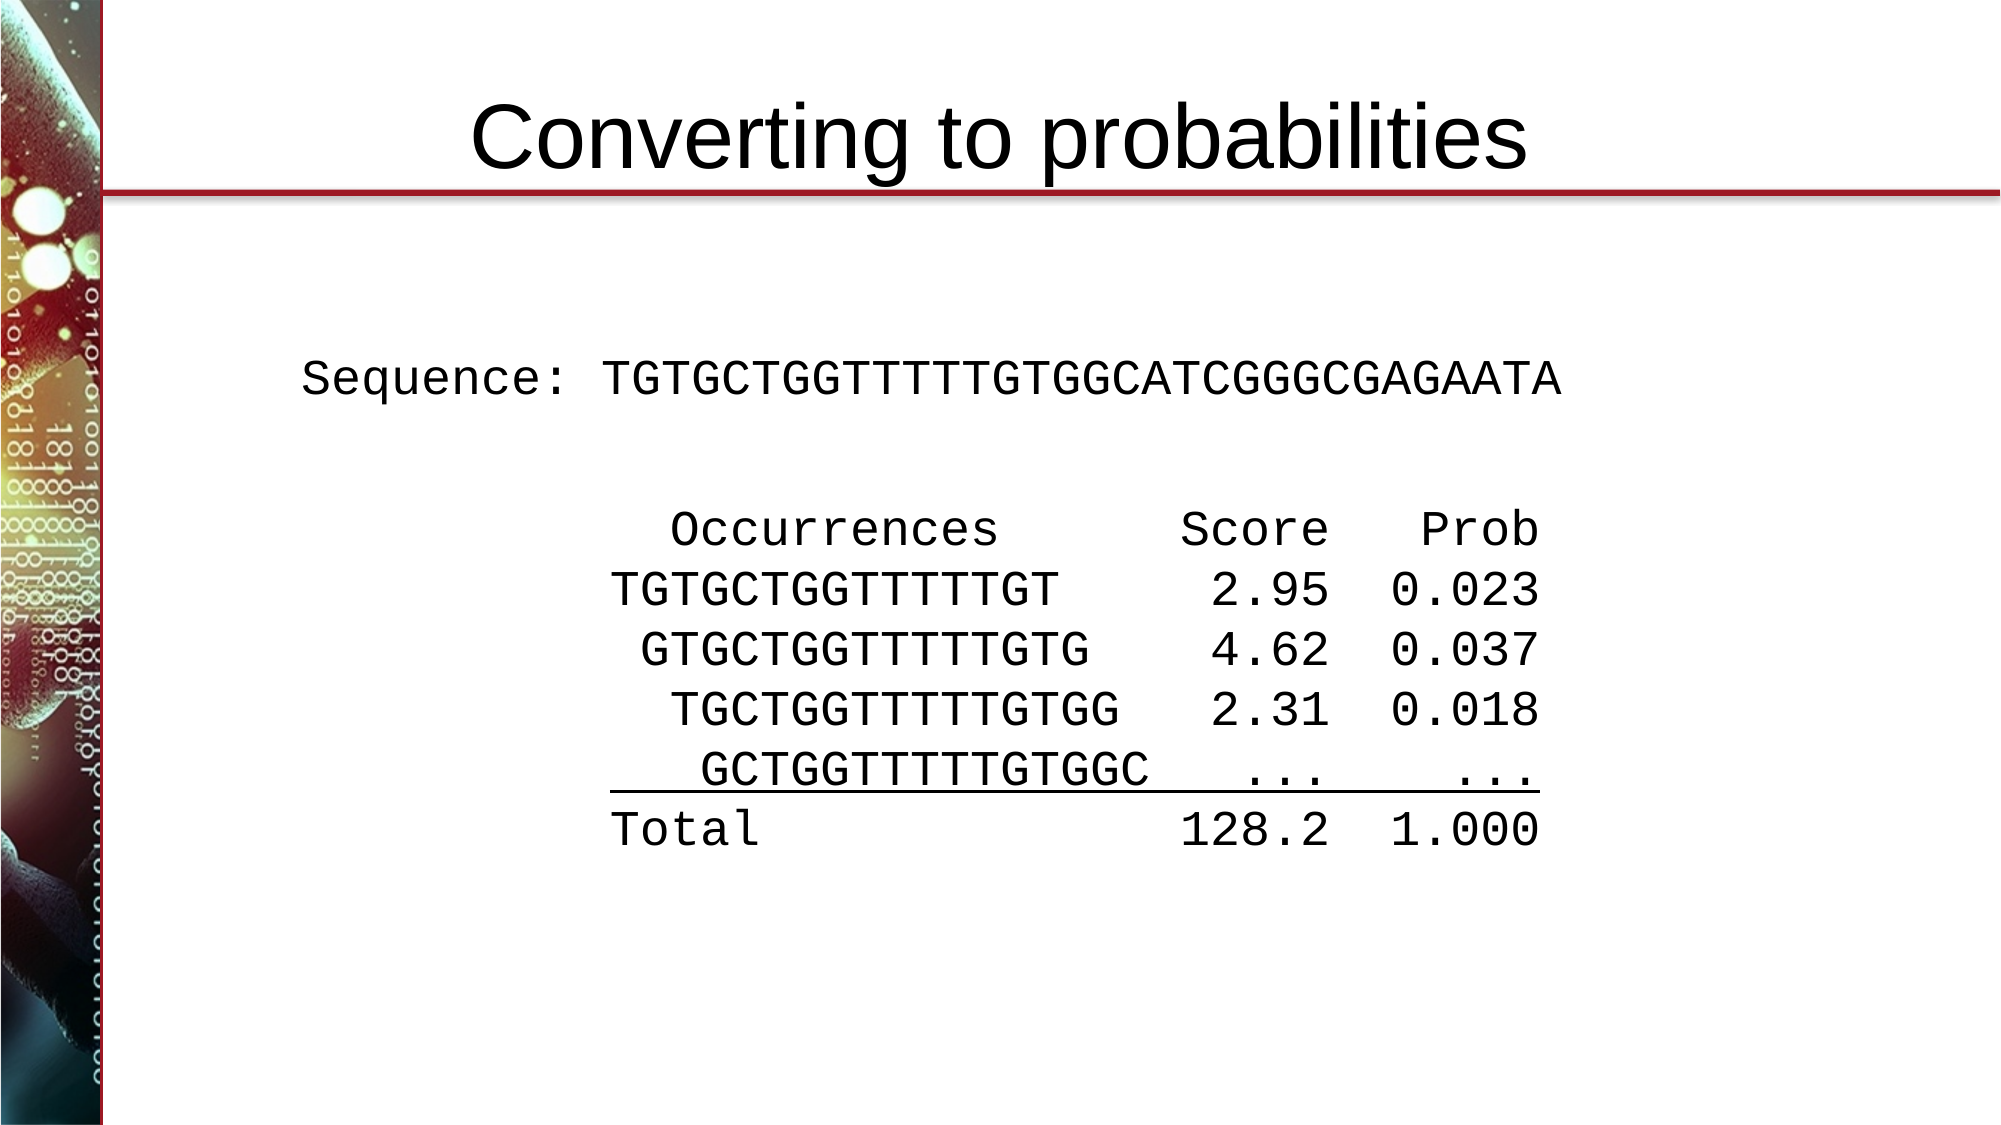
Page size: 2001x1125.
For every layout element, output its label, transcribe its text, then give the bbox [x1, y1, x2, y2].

title Converting to probabilities [99, 44, 1900, 233]
text_box Occurrences Score Prob TGTGCTGGTTTTTGT 2.95 0.023 GTGCTGGTTTTTGTG 4.62 0.037 TGCTGGTTTTTGTGG 2.31 0.018 GCTGGTTTTTGTGGC ... ... Total 128.2 1.000 [595, 487, 1555, 863]
text_box Sequence: TGTGCTGGTTTTTGTGGCATCGGGCGAGAATA [286, 337, 1576, 413]
picture [1, 1, 100, 1124]
